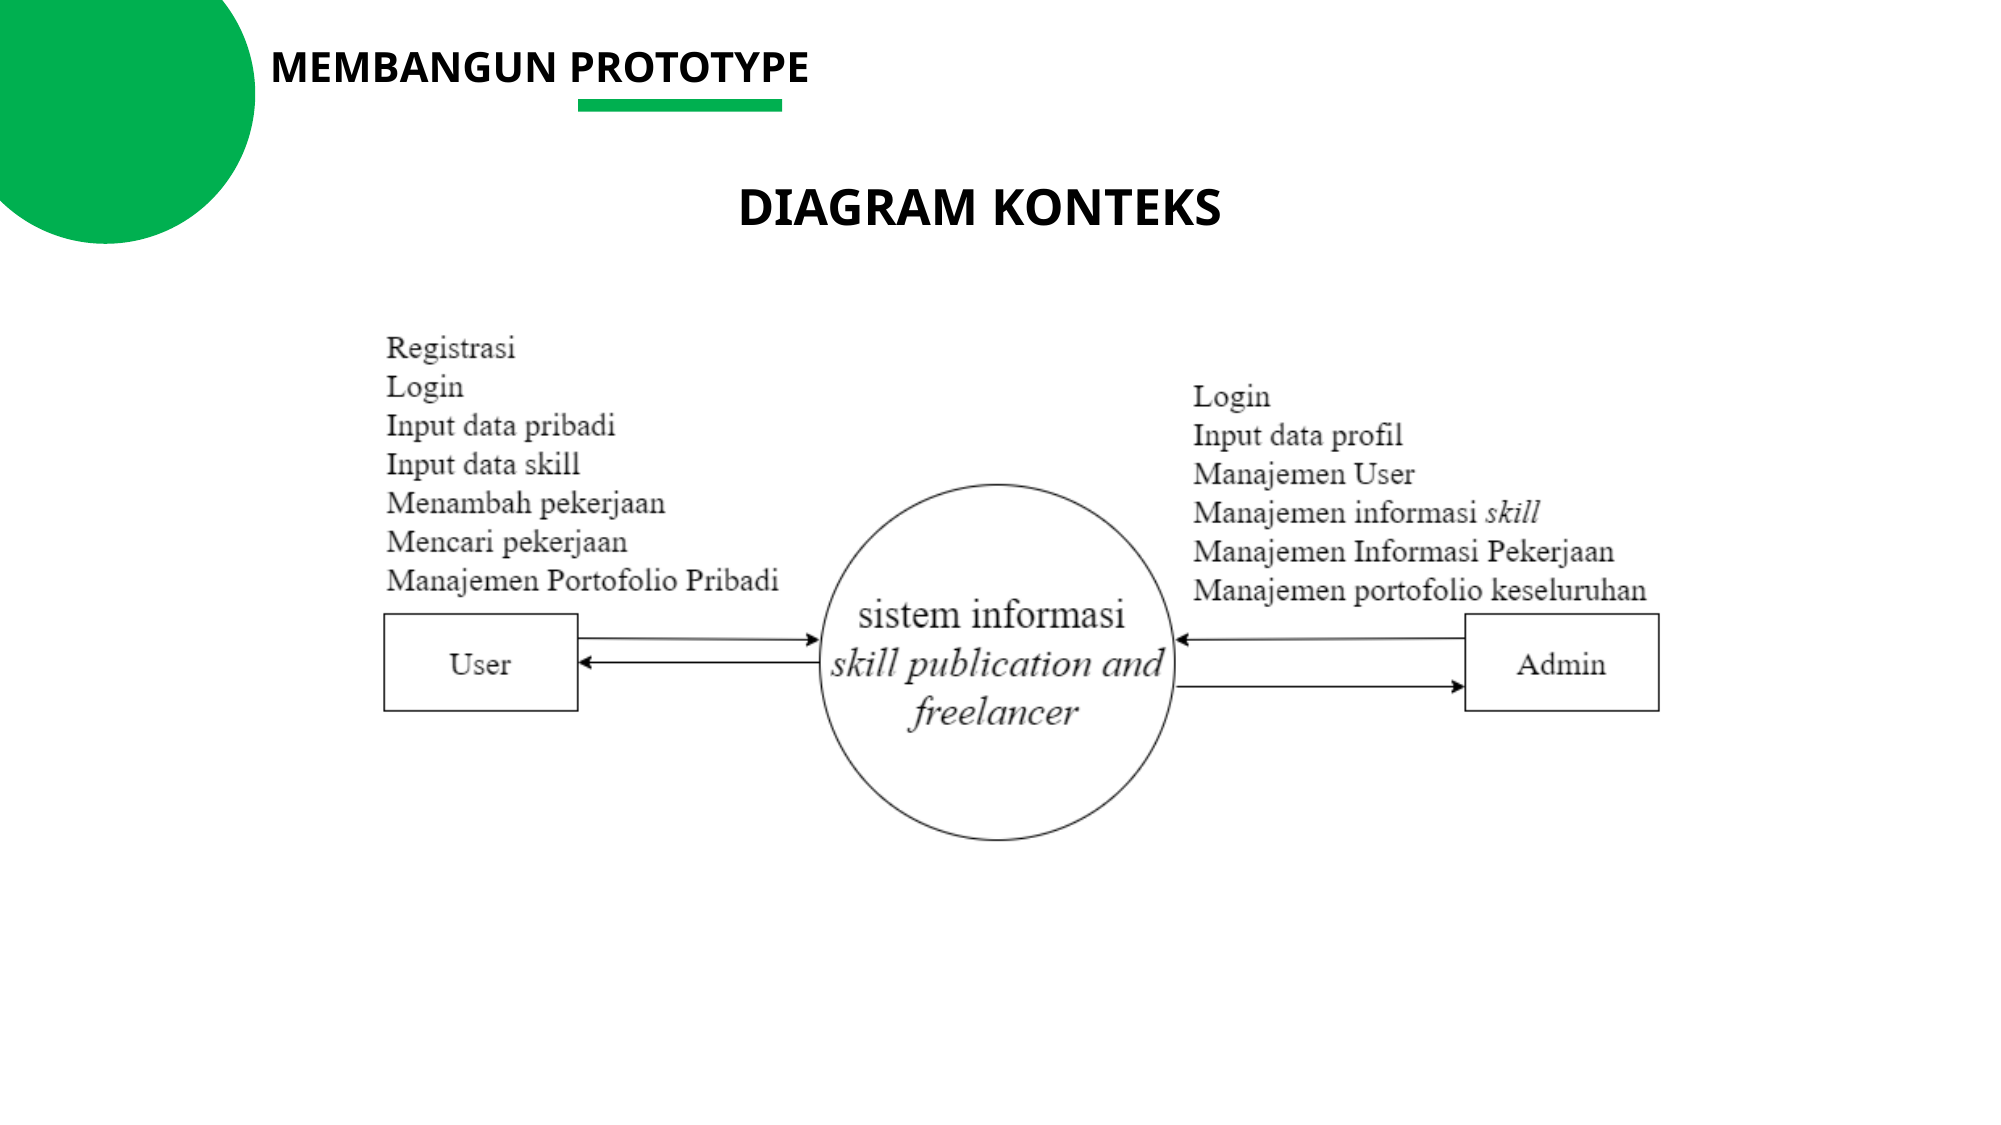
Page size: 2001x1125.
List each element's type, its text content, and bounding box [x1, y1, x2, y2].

text_box MEMBANGUN PROTOTYPE [255, 33, 825, 99]
text_box [0, 0, 257, 245]
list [374, 326, 1681, 859]
text_box DIAGRAM KONTEKS [722, 168, 1237, 243]
text_box [577, 98, 783, 113]
